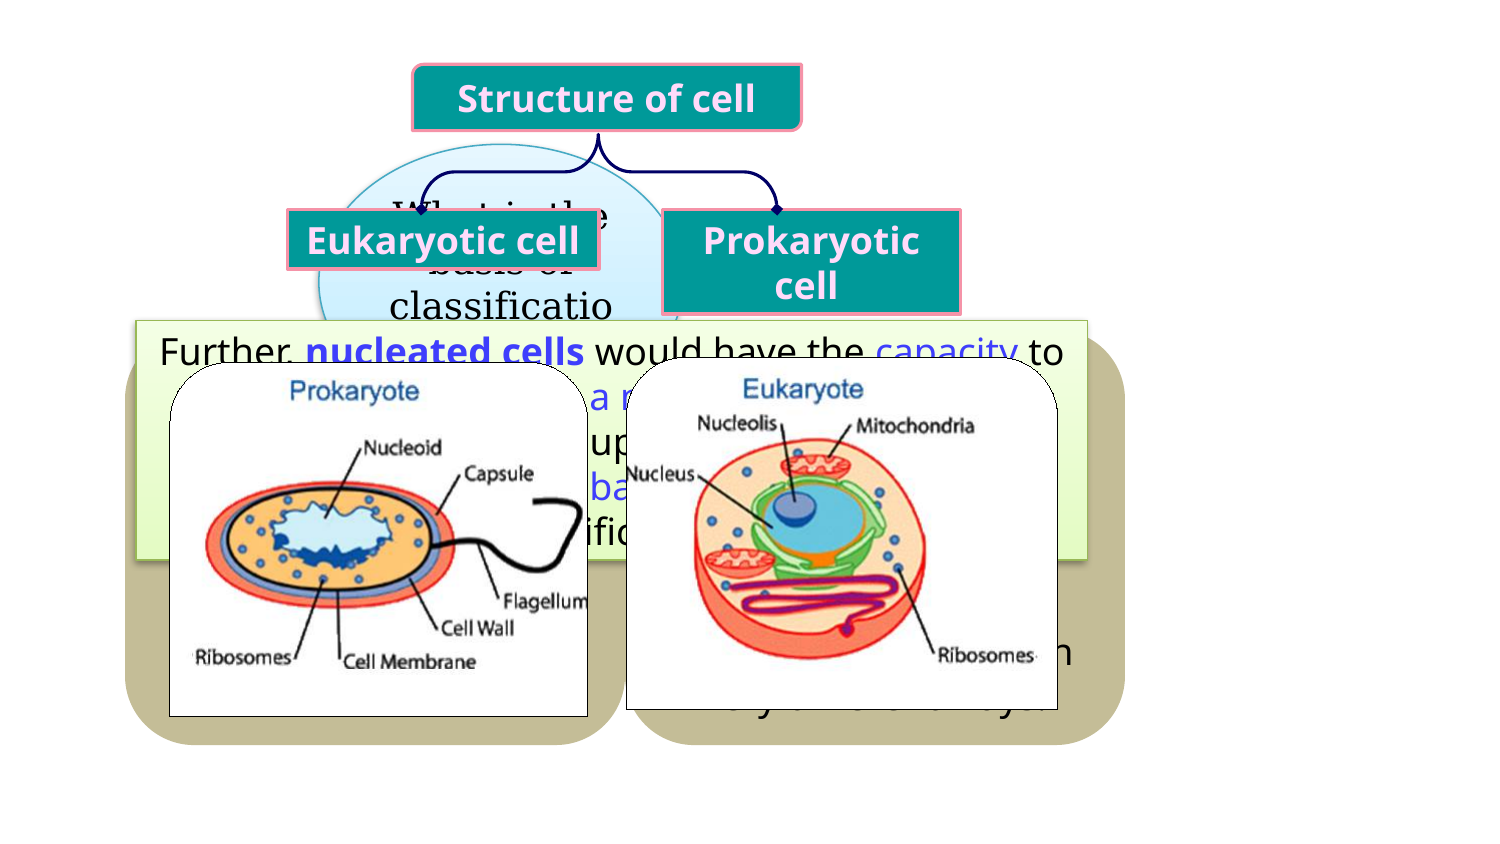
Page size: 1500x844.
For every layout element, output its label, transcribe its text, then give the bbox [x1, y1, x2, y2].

text_box Prokaryotic cell [688, 209, 961, 314]
text_box Structure of cell [412, 64, 802, 131]
picture [626, 357, 1058, 710]
picture [169, 362, 589, 717]
text_box Organisms which do not have a clearly demarcated nucleus and other organelles would need to have their biochemical pathways organised in very different ways. [639, 339, 1126, 746]
text_box [688, 171, 784, 216]
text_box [137, 93, 684, 573]
text_box A eukaryotic cell has membrane-bound organelles, including a nucleus, which allow cellular processes to be carried out efficiently in isolation from each other. [125, 373, 620, 746]
text_box Further, nucleated cells would have the capacity to participate in making a multicellular organism because they can take up specialised functions. Therefore, this is a basic characteristic of classification [688, 320, 1088, 561]
